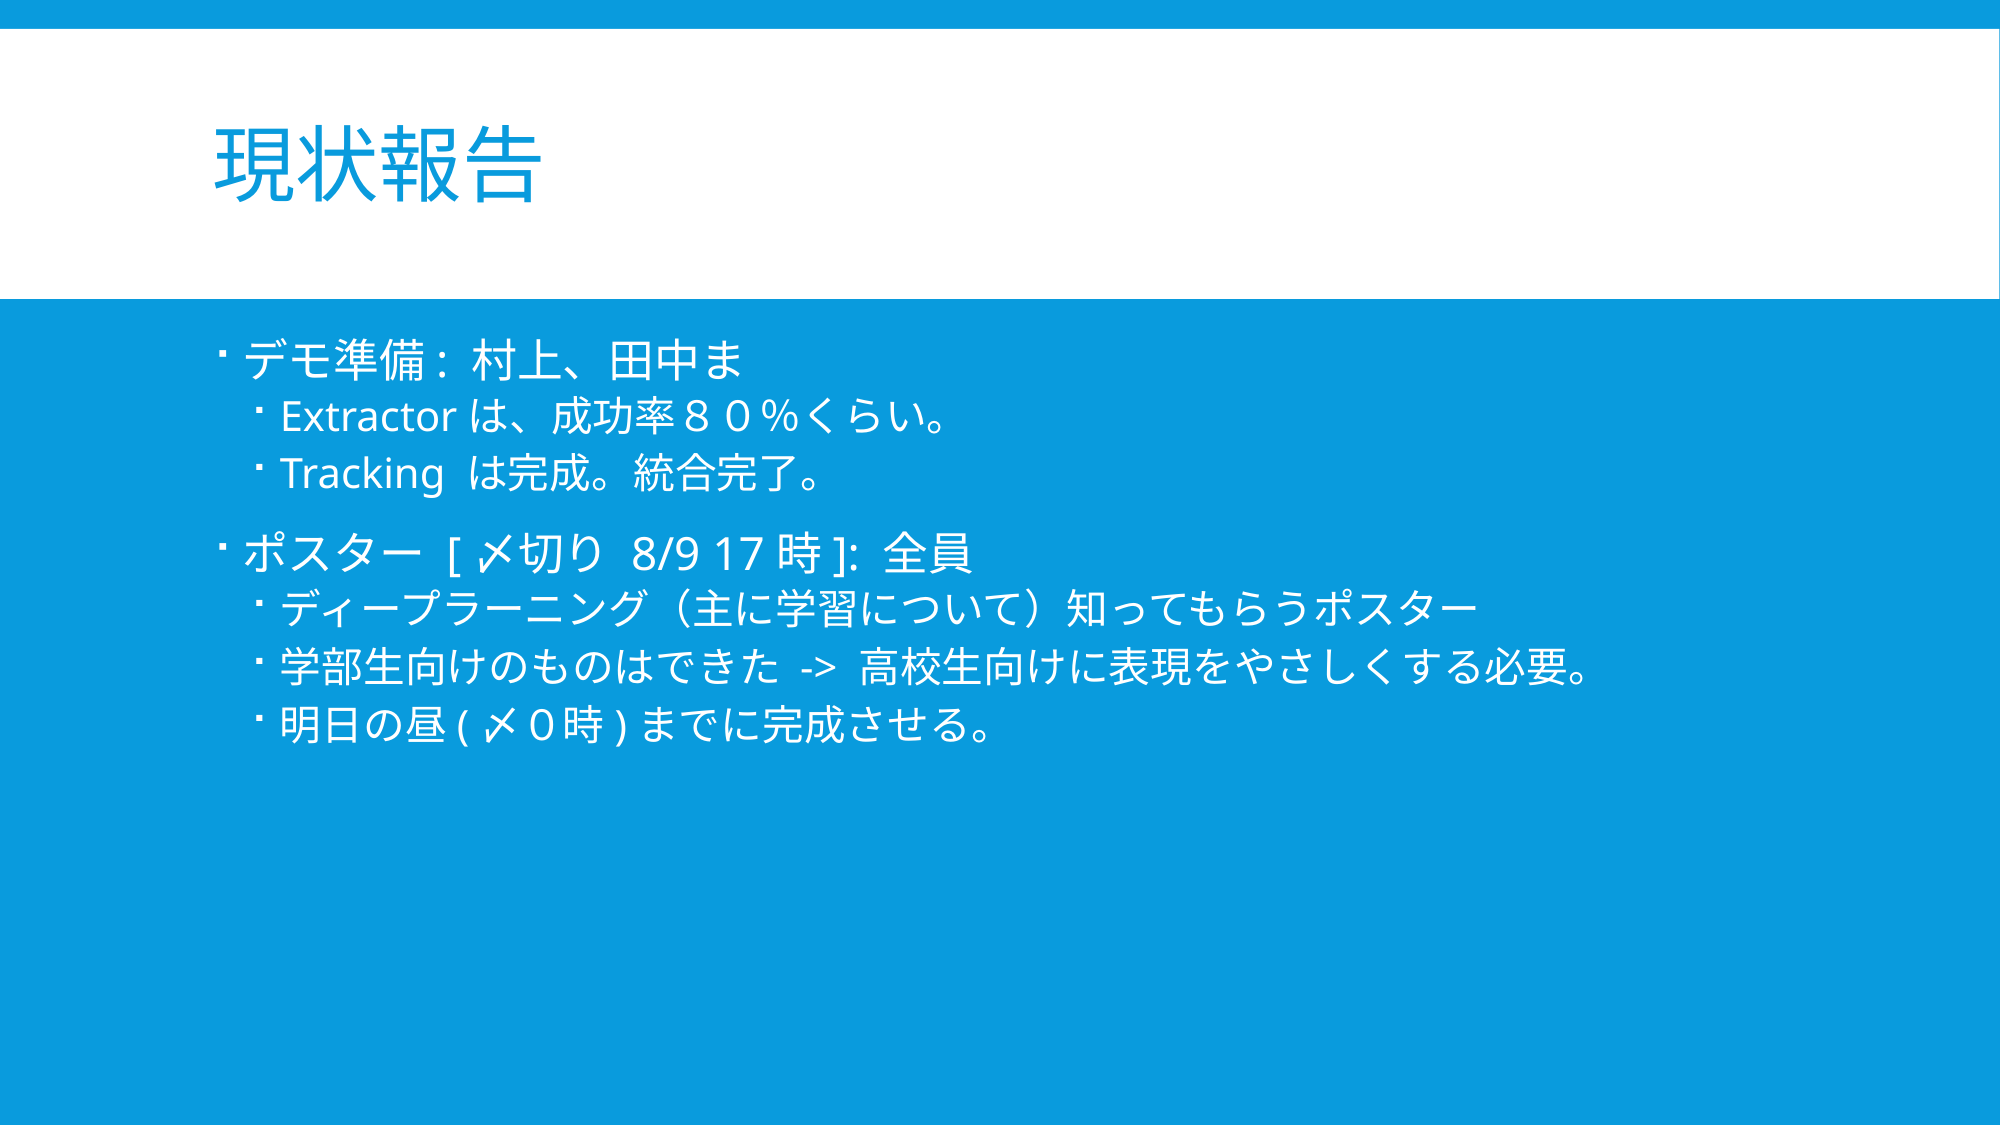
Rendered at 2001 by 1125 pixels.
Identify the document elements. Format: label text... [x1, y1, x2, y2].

title 現状報告 [197, 46, 1803, 295]
list デモ準備: 村上、田中ま Extractorは、成功率８０％くらい。 Tracking は完成。統合完了。 ポスター [〆切り 8/9 17時]: 全員 ディープラーニング（主に学習について）知ってもらうポスター 学部生向けのものはできた -> 高校生向けに表現をやさしくする必要。 明日の昼(〆０時)までに完成させる。 [197, 329, 1803, 1020]
